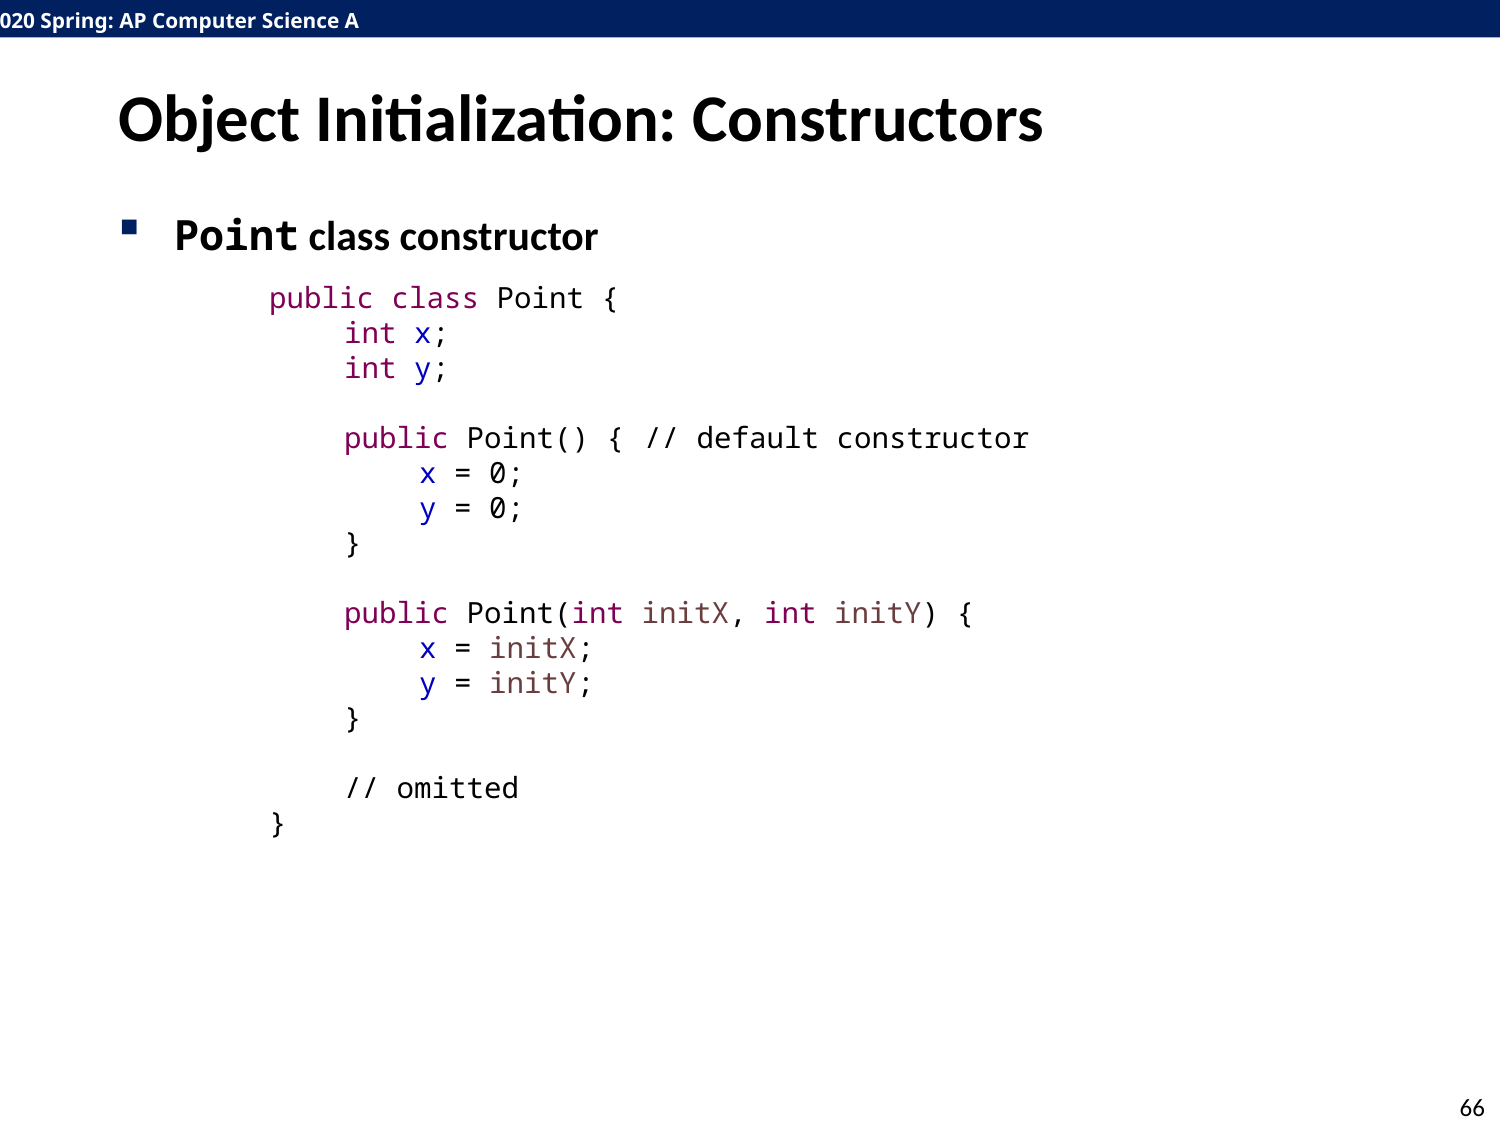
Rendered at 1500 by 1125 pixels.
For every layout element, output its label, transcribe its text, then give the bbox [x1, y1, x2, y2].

list Point class constructor [103, 191, 1397, 1066]
title Object Initialization: Constructors [103, 59, 1397, 170]
text_box public class Point { int x; int y; public Point() { // default constructor x = 0; y = 0; } public Point(int initX, int initY) { x = initX; y = initY; } // omitted } [254, 272, 1050, 847]
slide_number 66 [1405, 1087, 1500, 1125]
